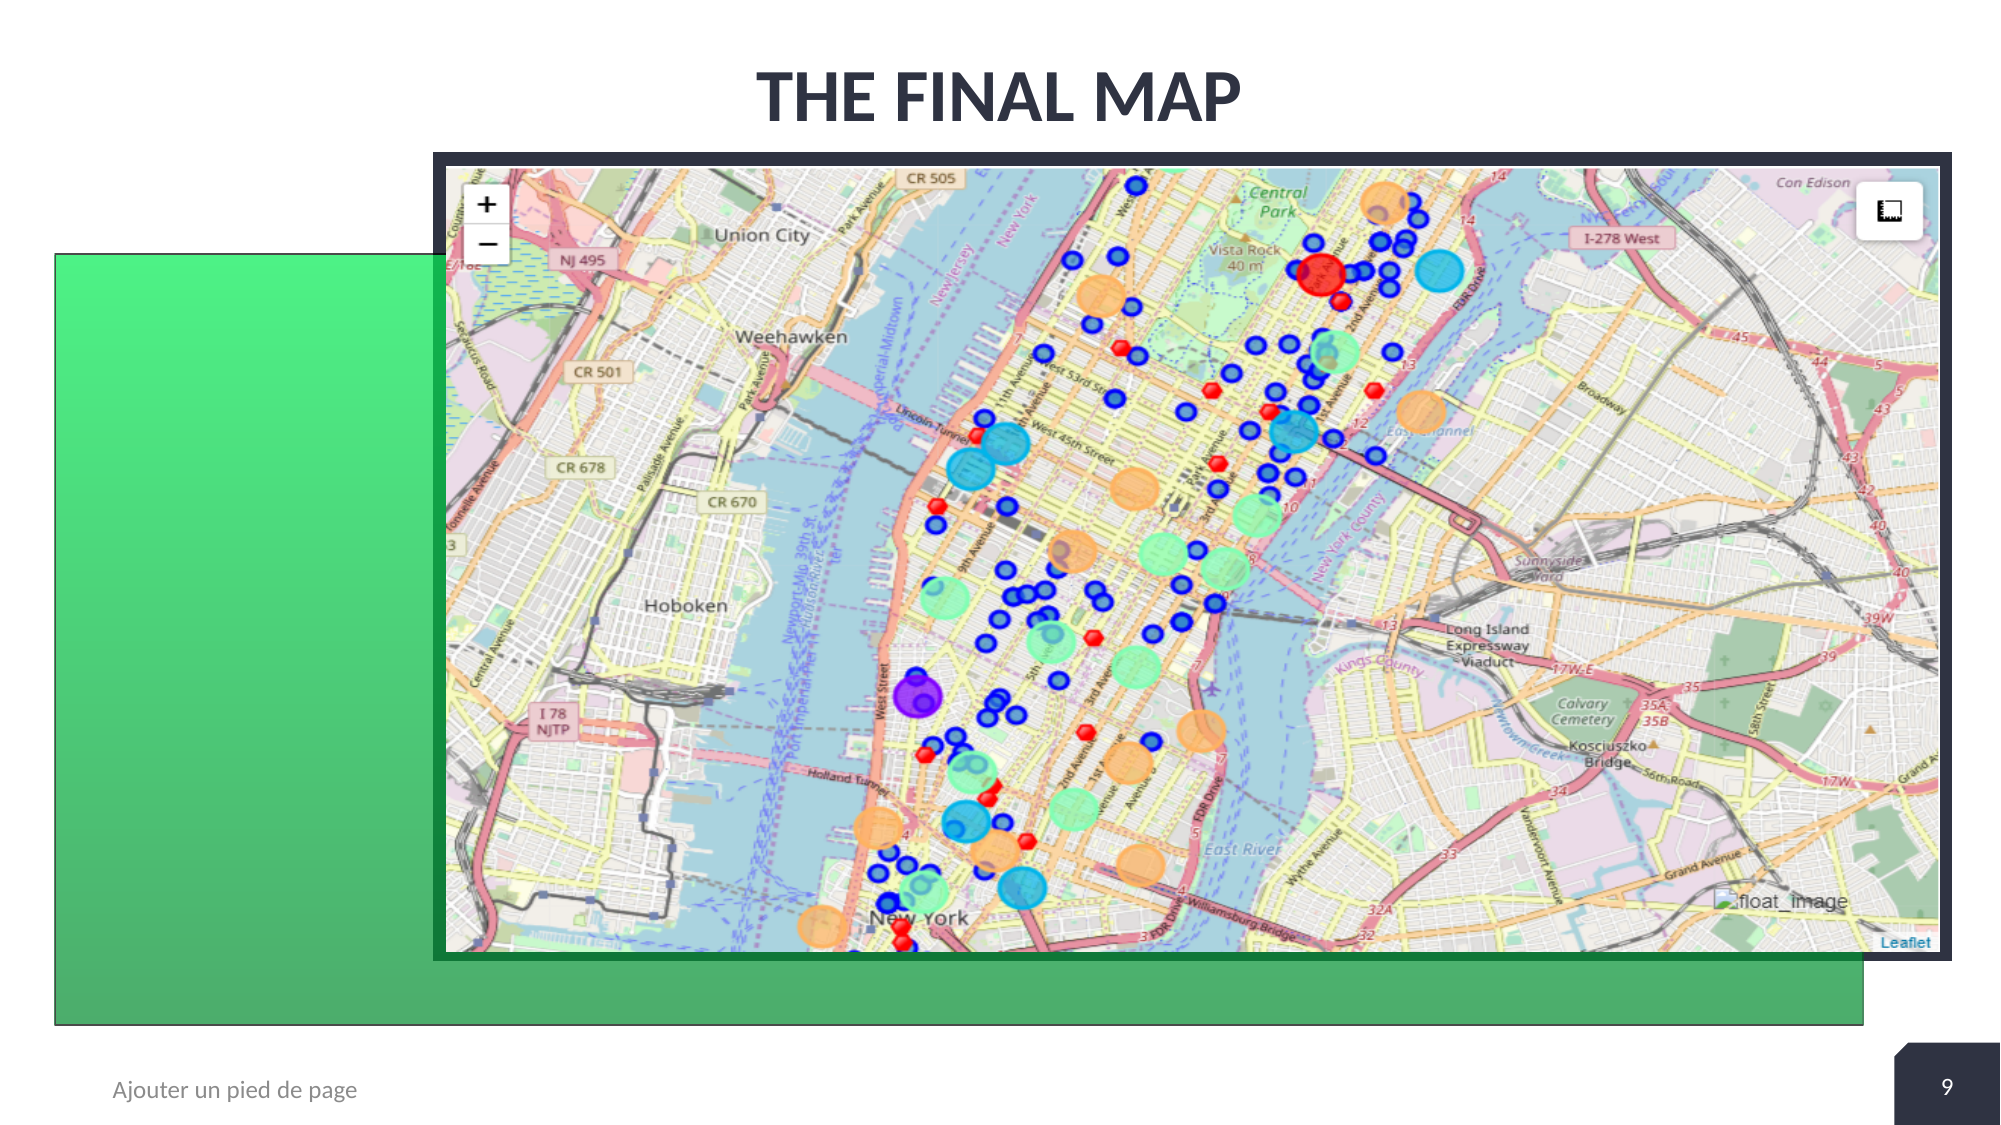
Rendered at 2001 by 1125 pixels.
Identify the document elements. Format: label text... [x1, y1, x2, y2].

title The Final map [97, 0, 1903, 196]
slide_number 9 [1894, 1052, 2000, 1119]
picture [446, 166, 1940, 952]
footer Ajouter un pied de page [97, 1059, 773, 1119]
